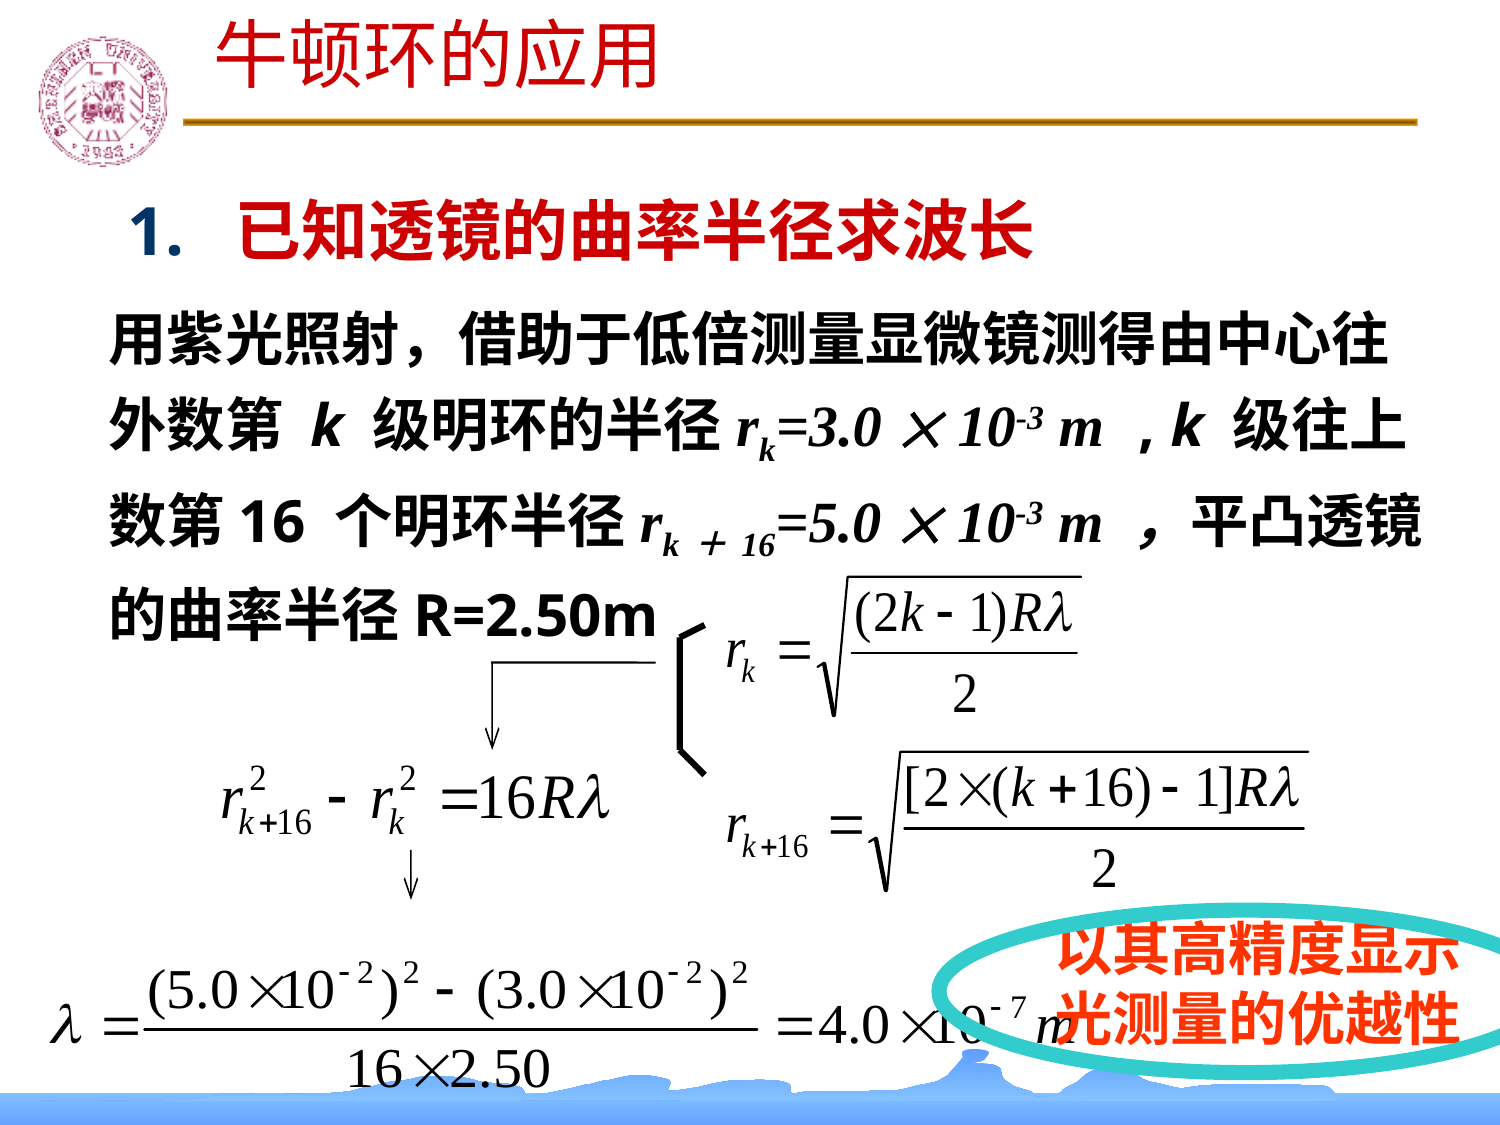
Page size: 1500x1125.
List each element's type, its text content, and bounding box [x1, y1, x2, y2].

text_box 用紫光照射，借助于低倍测量显微镜测得由中心往外数第 k 级明环的半径rk=3.0  10-3 m , k 级往上数第16 个明环半径rk＋16=5.0  10-3 m ，平凸透镜的曲率半径R=2.50m [93, 281, 1454, 655]
picture [23, 23, 188, 176]
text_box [40, 945, 1088, 1101]
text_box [210, 749, 624, 901]
text_box 1. 已知透镜的曲率半径求波长 [82, 152, 1278, 290]
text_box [491, 562, 1318, 906]
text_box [938, 904, 1500, 1073]
text_box 牛顿环的应用 [199, 0, 762, 105]
